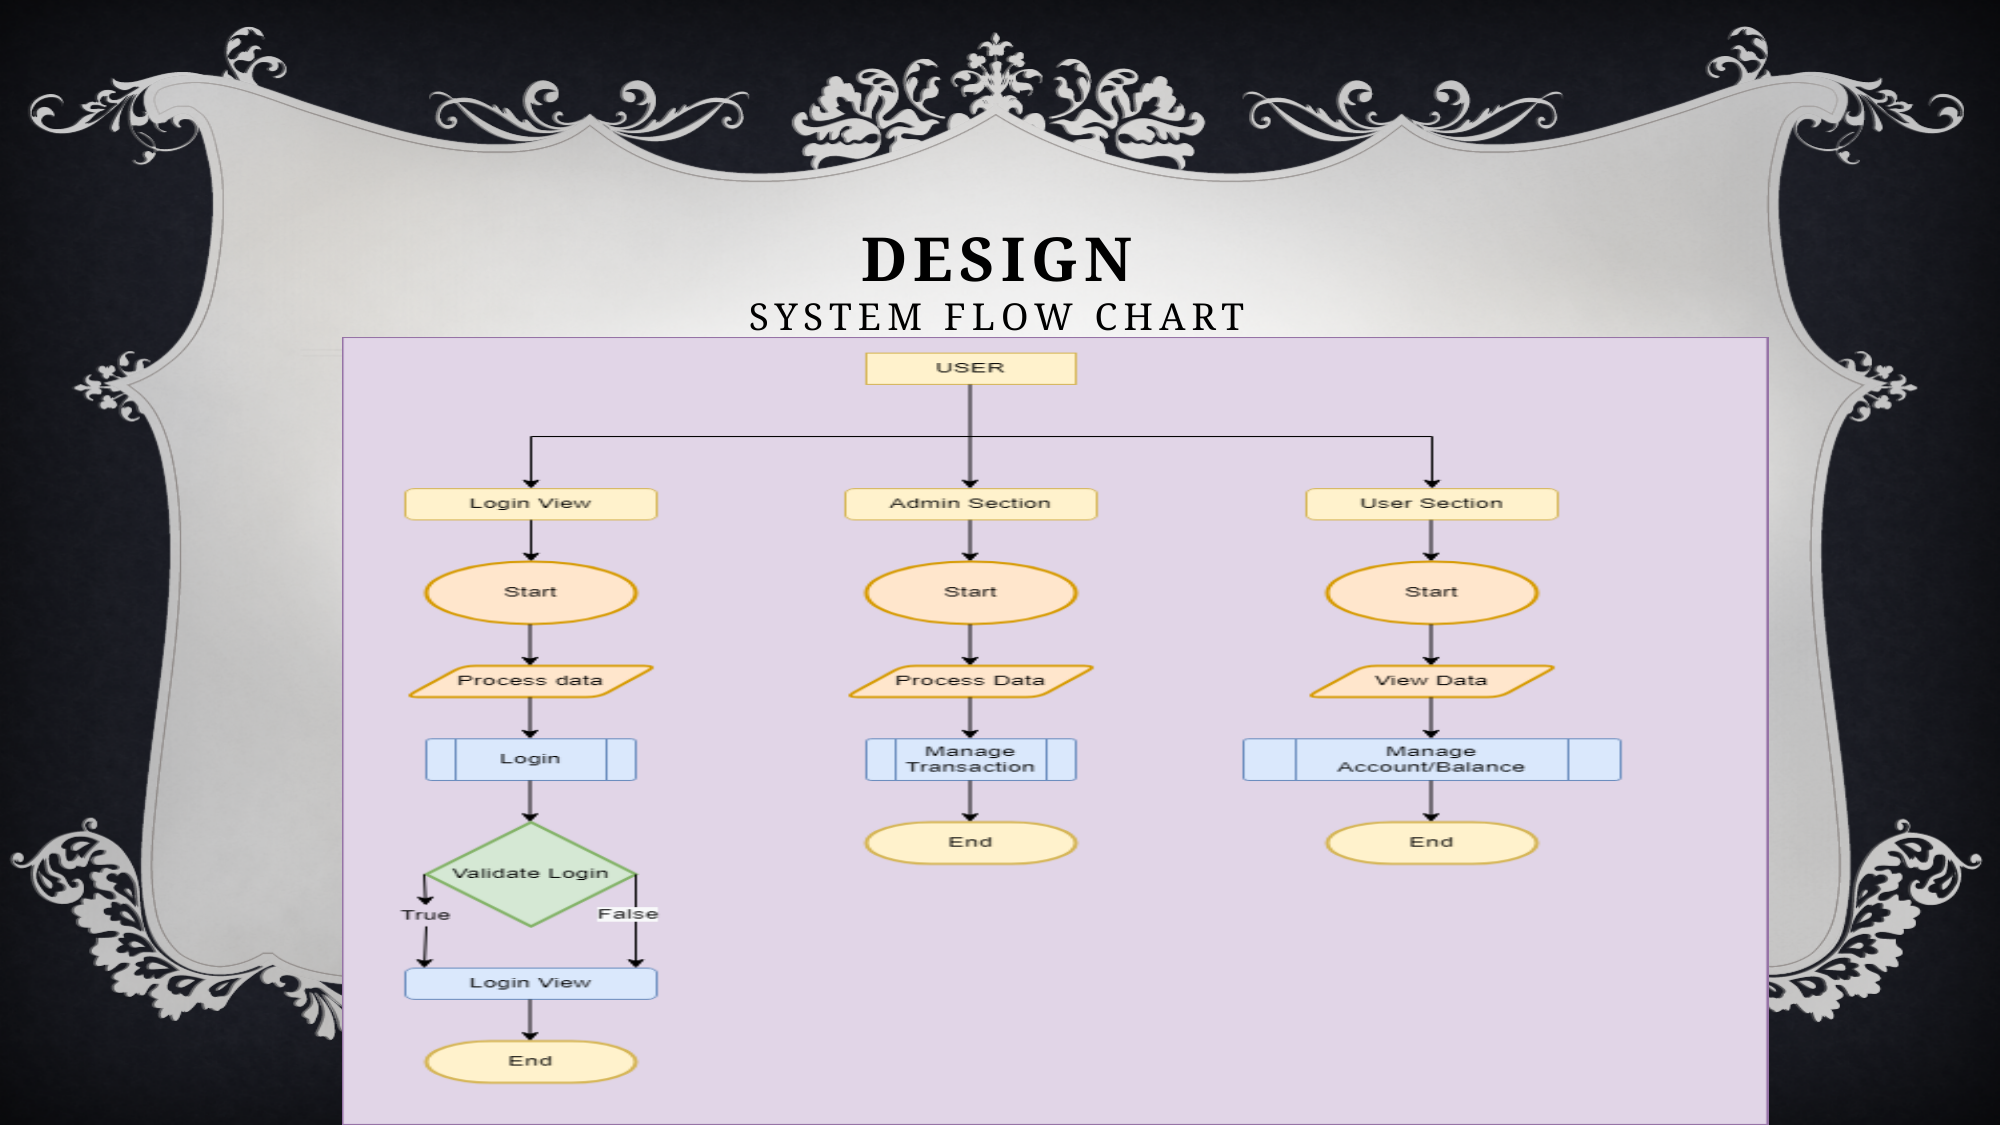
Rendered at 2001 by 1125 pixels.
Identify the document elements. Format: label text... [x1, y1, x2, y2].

picture [0, 419, 342, 1125]
picture [1769, 419, 2000, 1125]
picture [0, 0, 2000, 265]
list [342, 337, 1769, 1125]
title Design System Flow Chart [300, 212, 1700, 419]
